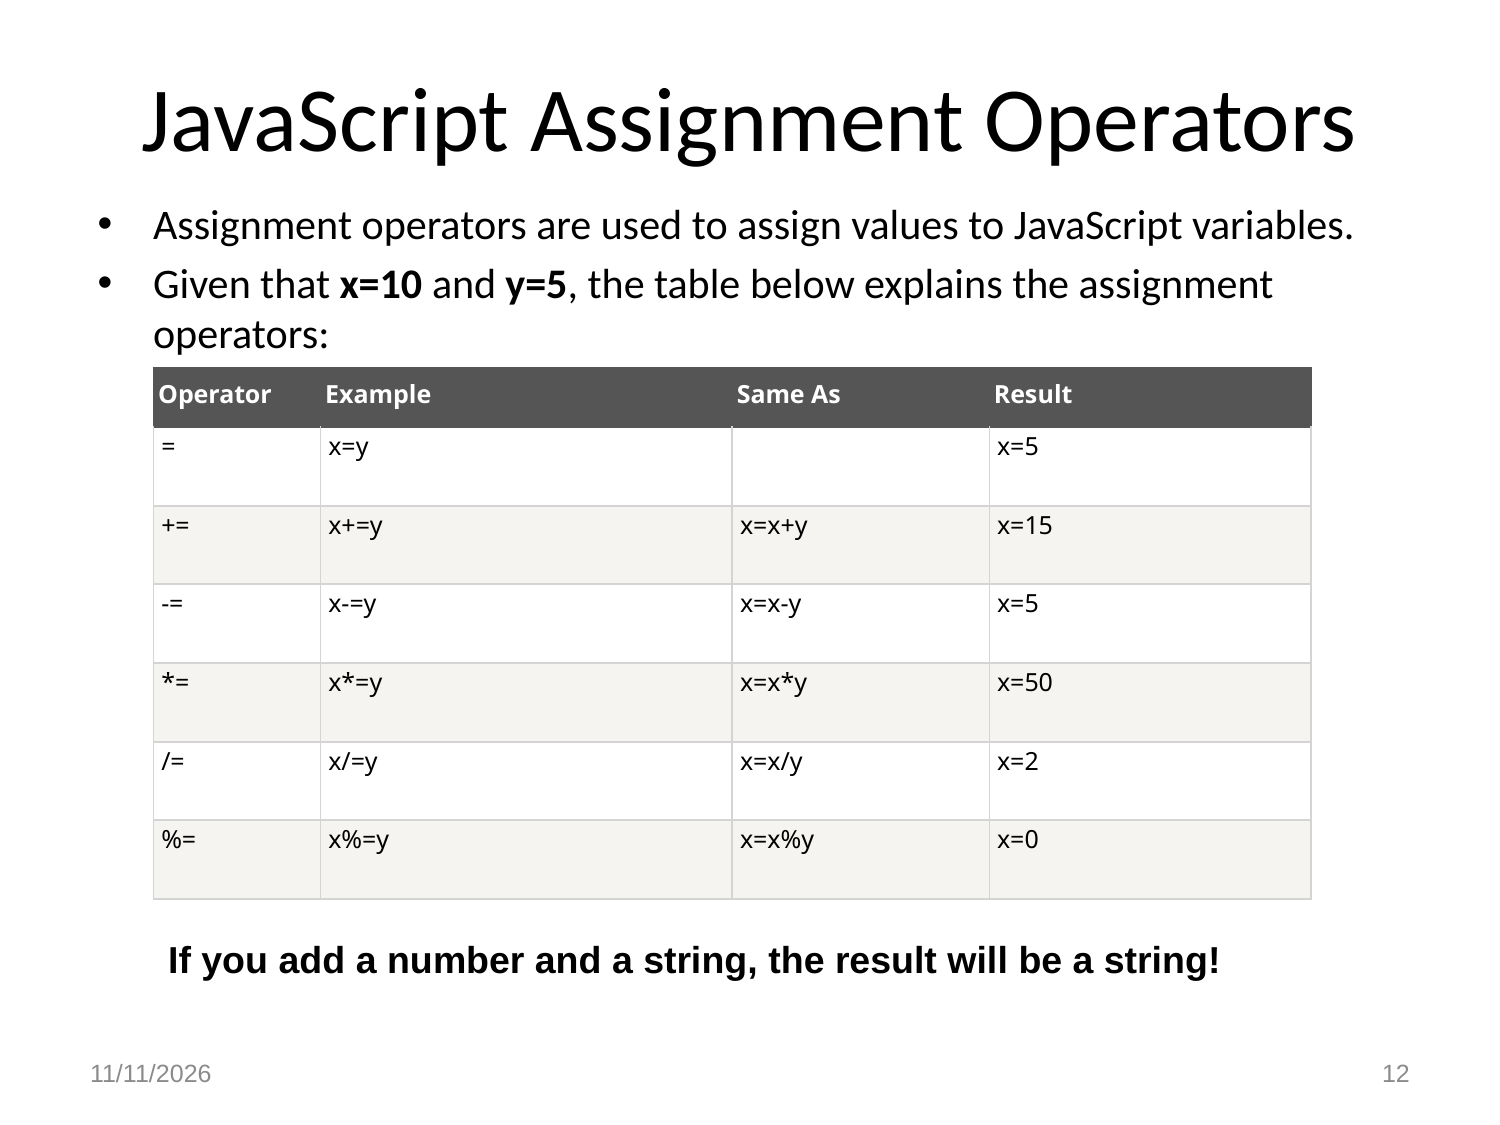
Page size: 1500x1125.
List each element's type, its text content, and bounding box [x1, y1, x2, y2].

table_cell *= [154, 664, 320, 741]
table_cell x+=y [321, 507, 731, 583]
table_header Example [321, 369, 731, 426]
table_cell x*=y [321, 664, 731, 741]
table_cell [733, 428, 989, 505]
list Assignment operators are used to assign values to JavaScript variables. Given that x=10 and y=5, the table below explains the assignment operators: [82, 190, 1433, 386]
table_cell x-=y [321, 585, 731, 662]
table_cell x/=y [321, 743, 731, 819]
table_cell x=y [321, 428, 731, 505]
table_cell x=x+y [733, 507, 989, 583]
table_header Operator [154, 369, 320, 426]
slide_number 12 [1074, 1042, 1425, 1103]
table_cell x=15 [990, 507, 1310, 583]
table_cell -= [154, 585, 320, 662]
table_cell x=x%y [733, 821, 989, 898]
table_cell /= [154, 743, 320, 819]
table_header Same As [733, 369, 989, 426]
table_header Result [990, 369, 1310, 426]
table_cell x=5 [990, 428, 1310, 505]
table_cell x=x/y [733, 743, 989, 819]
table_cell x=x-y [733, 585, 989, 662]
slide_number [75, 1042, 425, 1103]
table_cell x=5 [990, 585, 1310, 662]
table_cell %= [154, 821, 320, 898]
table_cell x=0 [990, 821, 1310, 898]
table_cell x=x*y [733, 664, 989, 741]
table_cell x%=y [321, 821, 731, 898]
table_cell x=50 [990, 664, 1310, 741]
table_cell += [154, 507, 320, 583]
title JavaScript Assignment Operators [75, 45, 1425, 185]
table_cell = [154, 428, 320, 505]
text_box If you add a number and a string, the result will be a string! [153, 928, 1365, 989]
table_cell x=2 [990, 743, 1310, 819]
